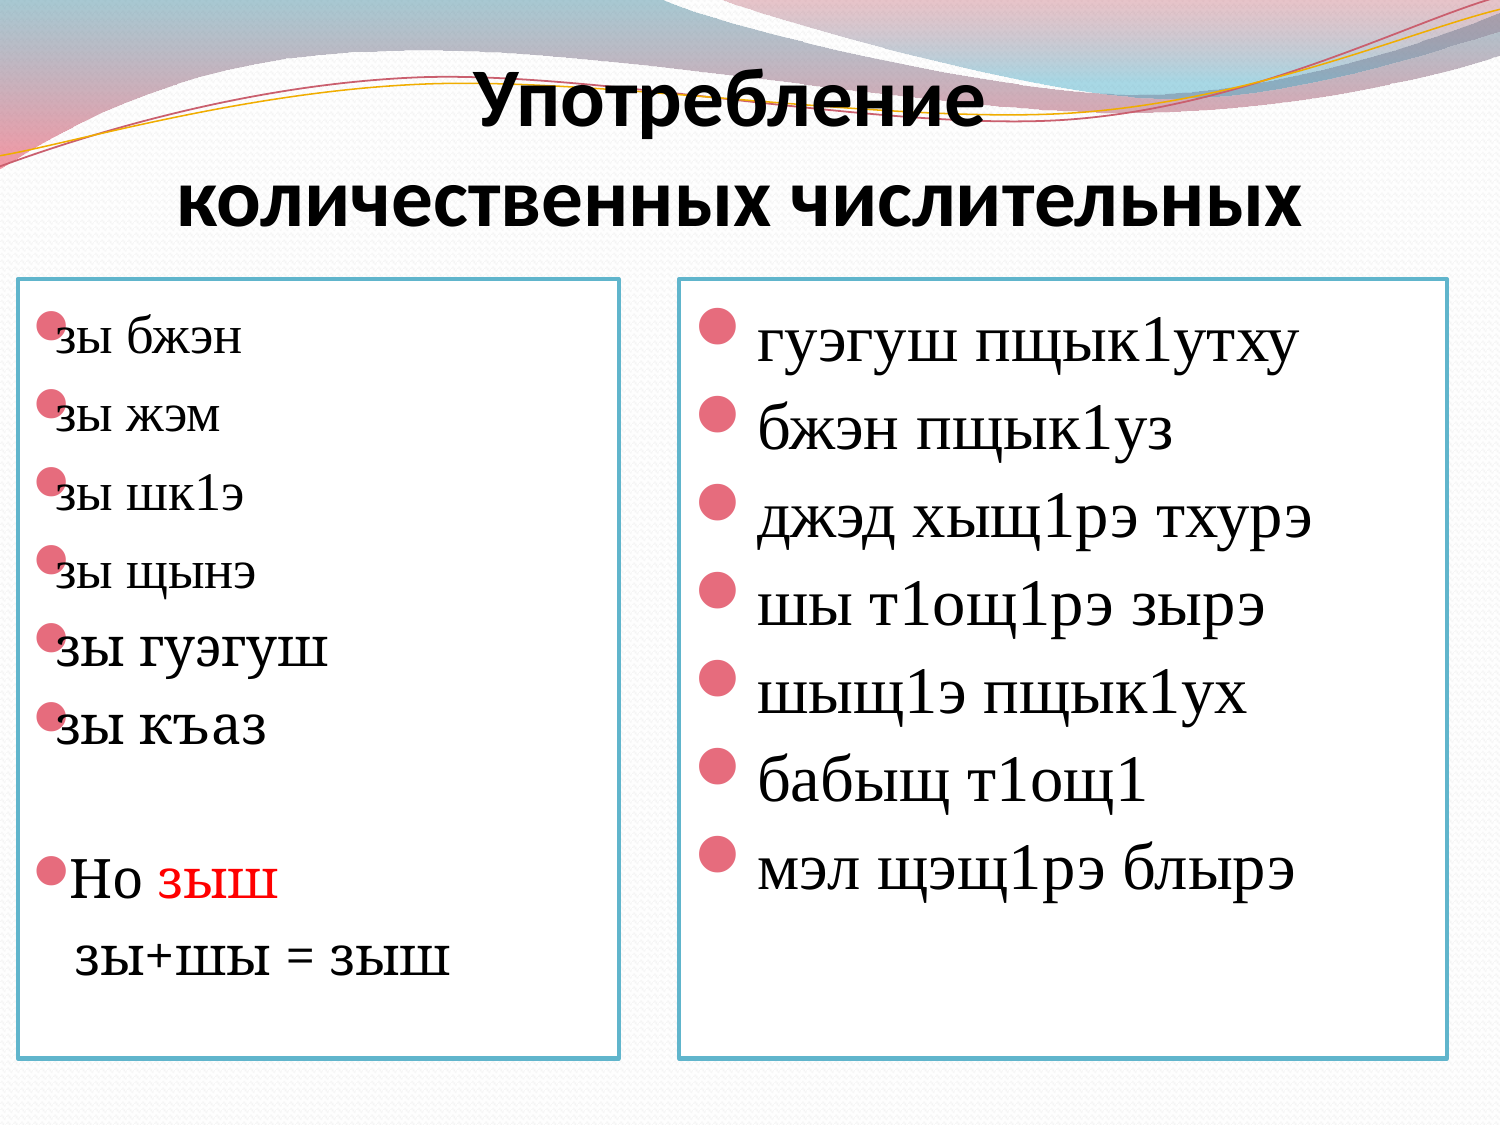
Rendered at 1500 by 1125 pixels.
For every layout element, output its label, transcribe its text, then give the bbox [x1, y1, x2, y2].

list гуэгуш пщык1утху бжэн пщык1уз джэд хыщ1рэ тхурэ шы т1ощ1рэ зырэ шыщ1э пщык1ух бабыщ т1ощ1 мэл щэщ1рэ блырэ [677, 277, 1449, 1061]
text_box зы бжэн зы жэм зы шк1э зы щынэ зы гуэгуш зы къаз Но зыш зы+шы = зыш [16, 277, 621, 1061]
title Употребление количественных числительных [64, 42, 1415, 244]
